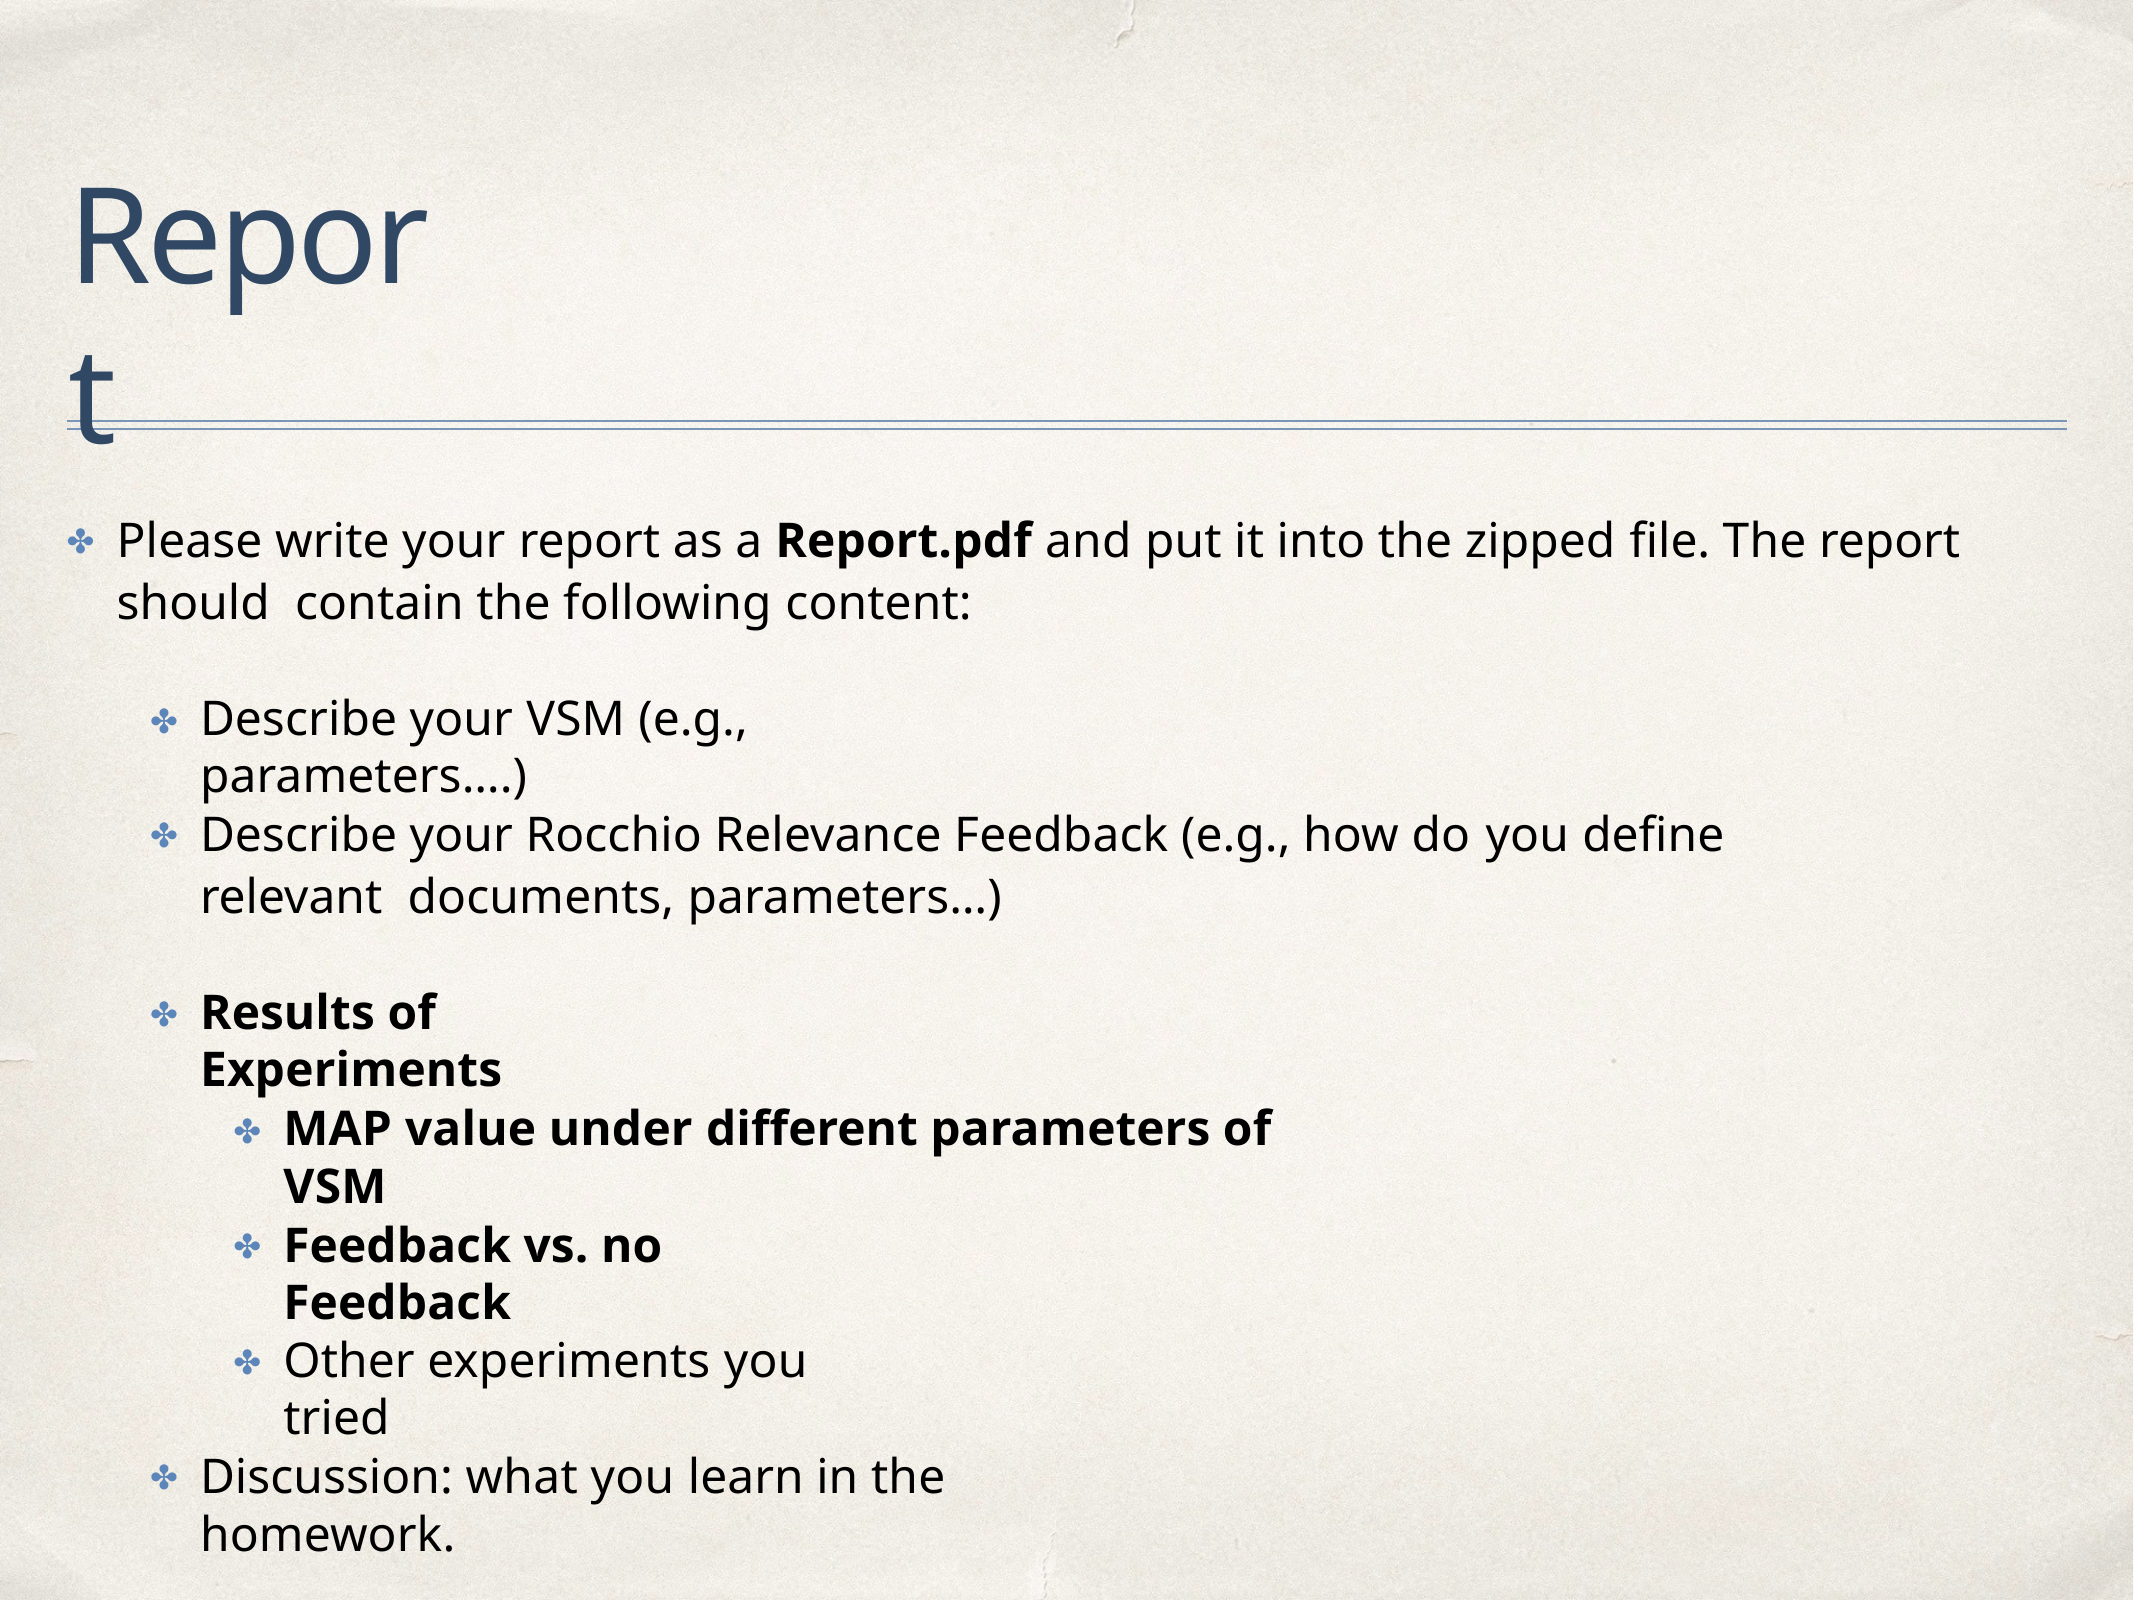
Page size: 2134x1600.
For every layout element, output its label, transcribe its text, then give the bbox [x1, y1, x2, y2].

text_box MAP value under different parameters of VSM [281, 1095, 1326, 1213]
text_box Feedback vs. no Feedback [281, 1212, 857, 1326]
text_box Results of Experiments [197, 978, 712, 1097]
text_box Discussion: what you learn in the homework. [197, 1443, 1172, 1561]
text_box ✤ [147, 991, 179, 1034]
text_box ✤ [147, 811, 179, 855]
picture [0, 0, 2134, 1600]
text_box ✤ [147, 1453, 179, 1496]
text_box Other experiments you tried [281, 1326, 893, 1443]
text_box Describe your Rocchio Relevance Feedback (e.g., how do you define relevant documents, parameters…) [197, 797, 1841, 924]
text_box ✤ [64, 518, 96, 561]
text_box ✤ [231, 1107, 262, 1151]
text_box Describe your VSM (e.g., parameters….) [197, 685, 1063, 797]
text_box Please write your report as a Report.pdf and put it into the zipped file. The report should contain the following content: [114, 503, 2025, 630]
text_box ✤ [231, 1339, 262, 1382]
title Report [66, 147, 467, 471]
text_box ✤ [231, 1222, 262, 1265]
text_box ✤ [147, 697, 179, 740]
